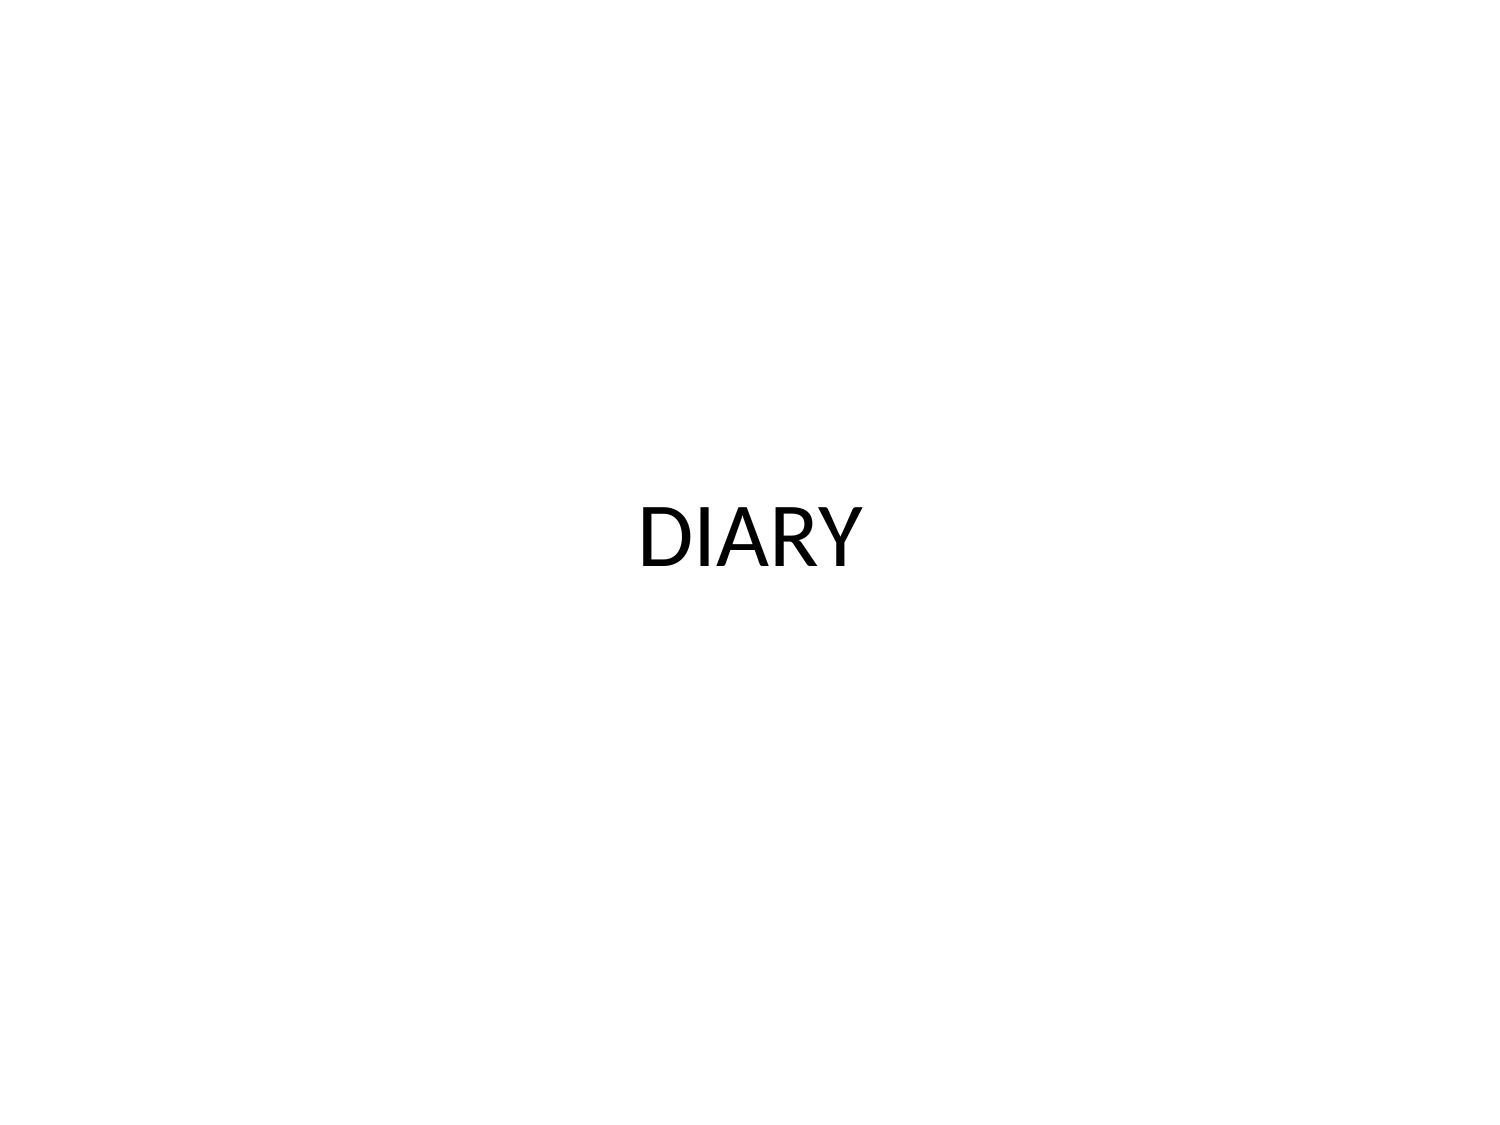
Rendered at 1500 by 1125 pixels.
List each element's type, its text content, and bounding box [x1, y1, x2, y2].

title DIARY [112, 408, 1388, 650]
